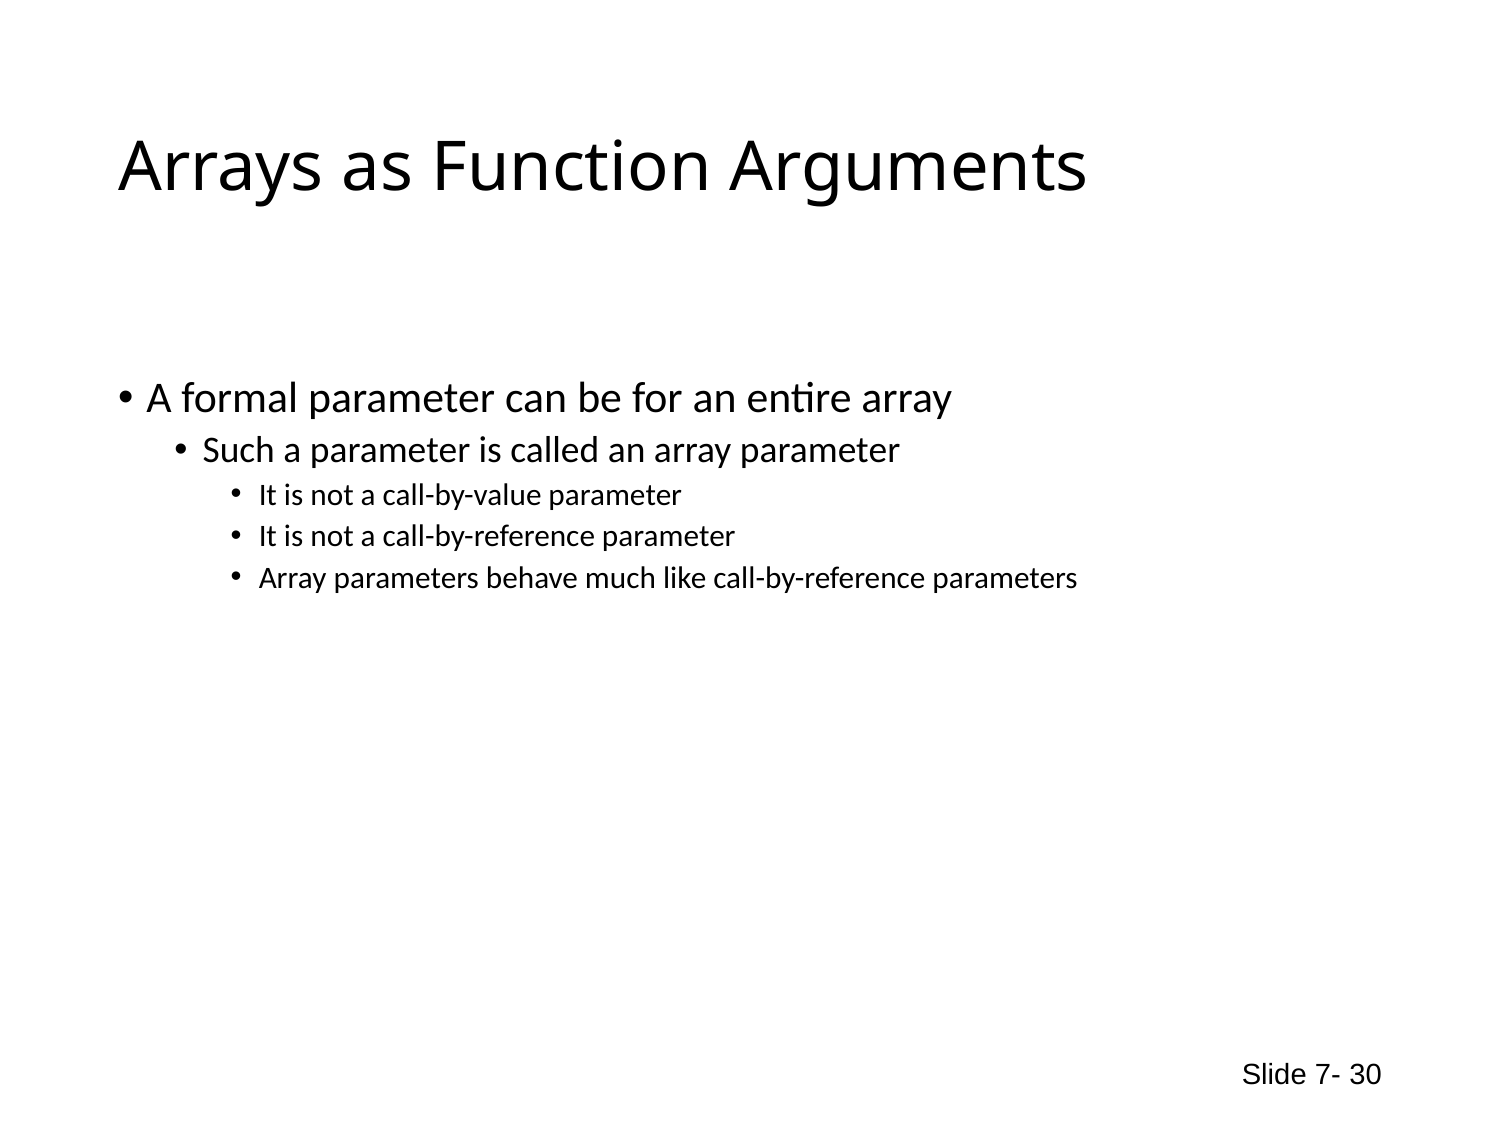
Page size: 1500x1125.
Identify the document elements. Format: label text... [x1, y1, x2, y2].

list A formal parameter can be for an entire array Such a parameter is called an array parameter It is not a call-by-value parameter It is not a call-by-reference parameter Array parameters behave much like call-by-reference parameters [103, 299, 1397, 675]
title Arrays as Function Arguments [103, 59, 1397, 278]
slide_number Slide 7- 30 [1059, 1042, 1397, 1103]
